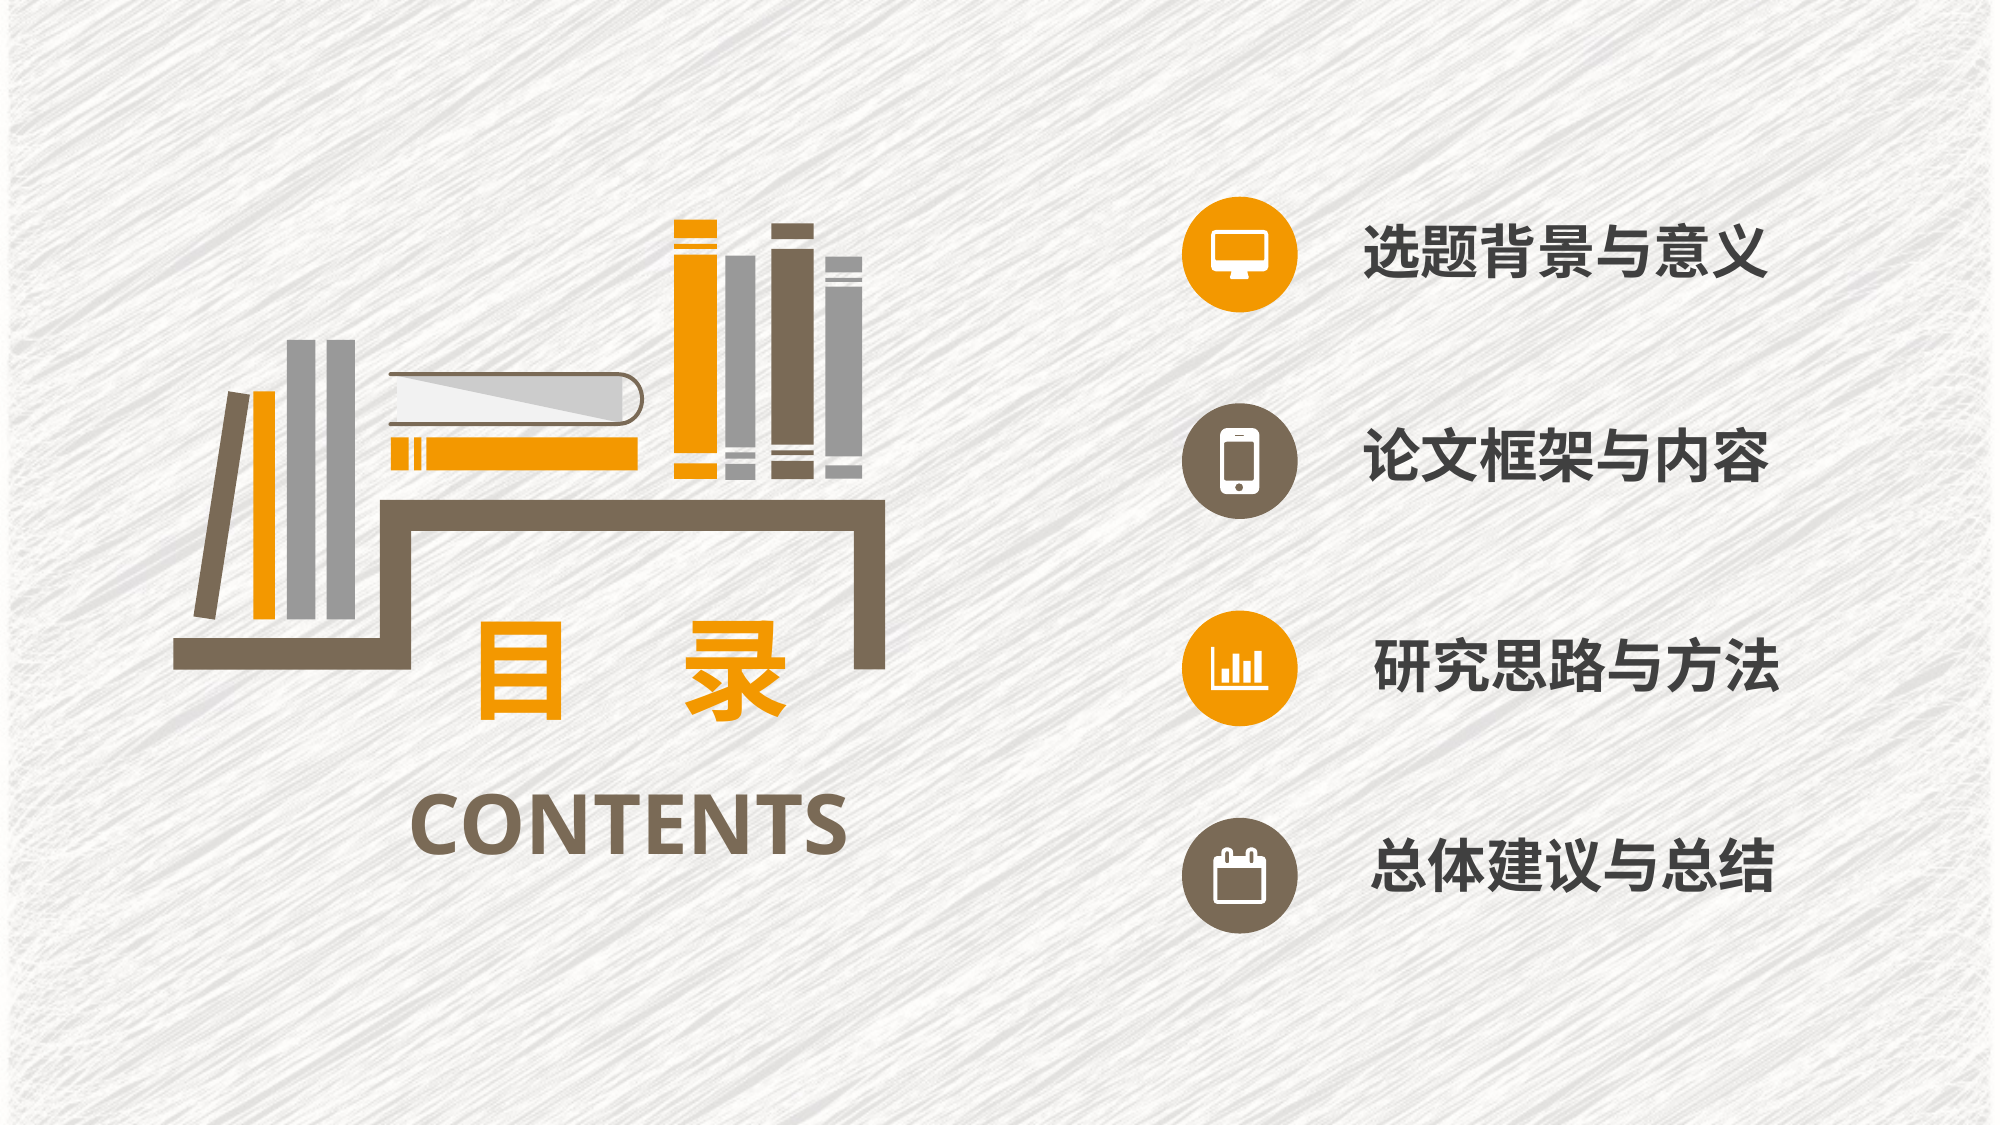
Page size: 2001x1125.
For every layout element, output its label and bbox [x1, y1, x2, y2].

text_box [1181, 817, 1298, 934]
text_box [1181, 403, 1298, 519]
picture [0, 0, 2000, 1125]
text_box [1181, 610, 1298, 727]
text_box [173, 219, 886, 670]
text_box [1181, 196, 1298, 313]
